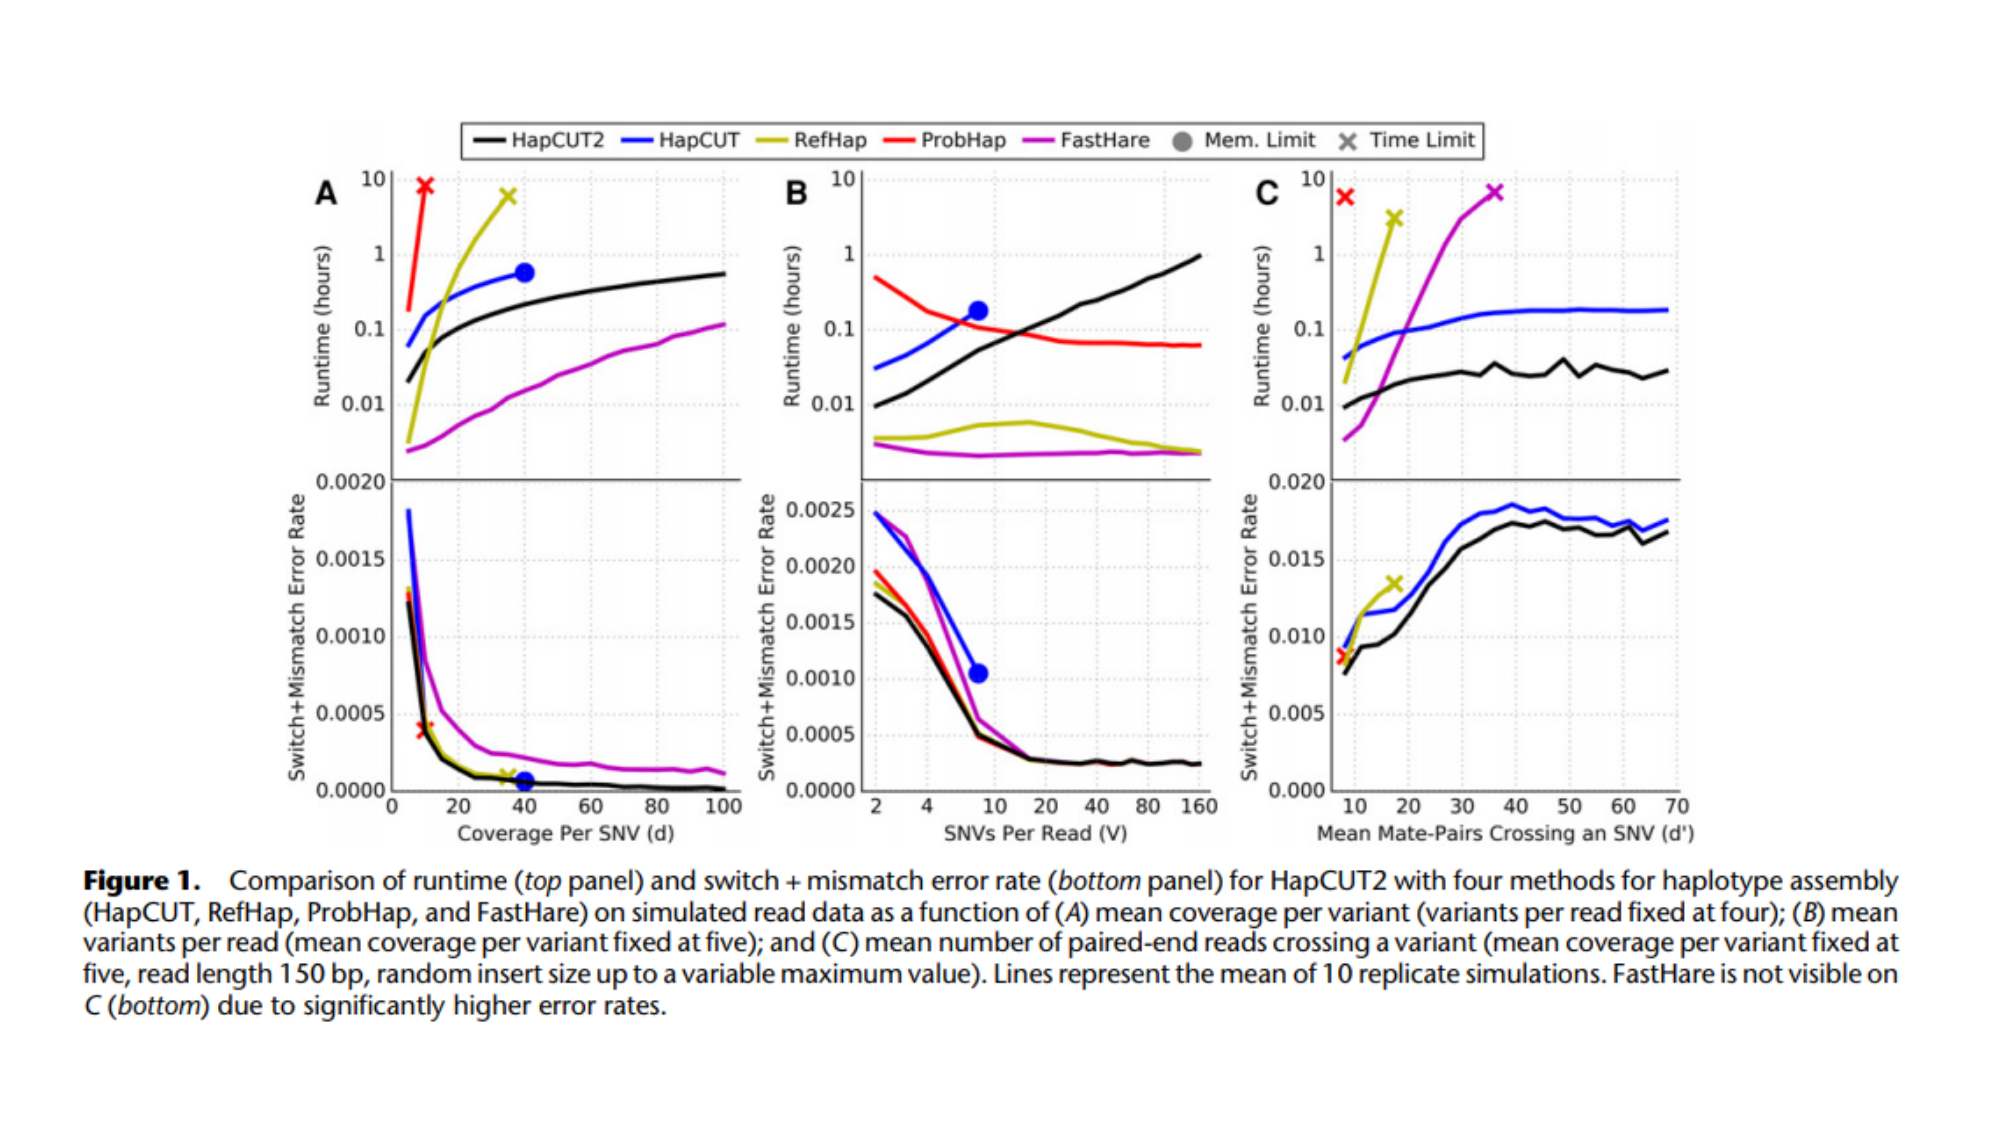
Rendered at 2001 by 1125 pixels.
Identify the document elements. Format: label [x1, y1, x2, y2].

picture [45, 75, 1955, 1050]
